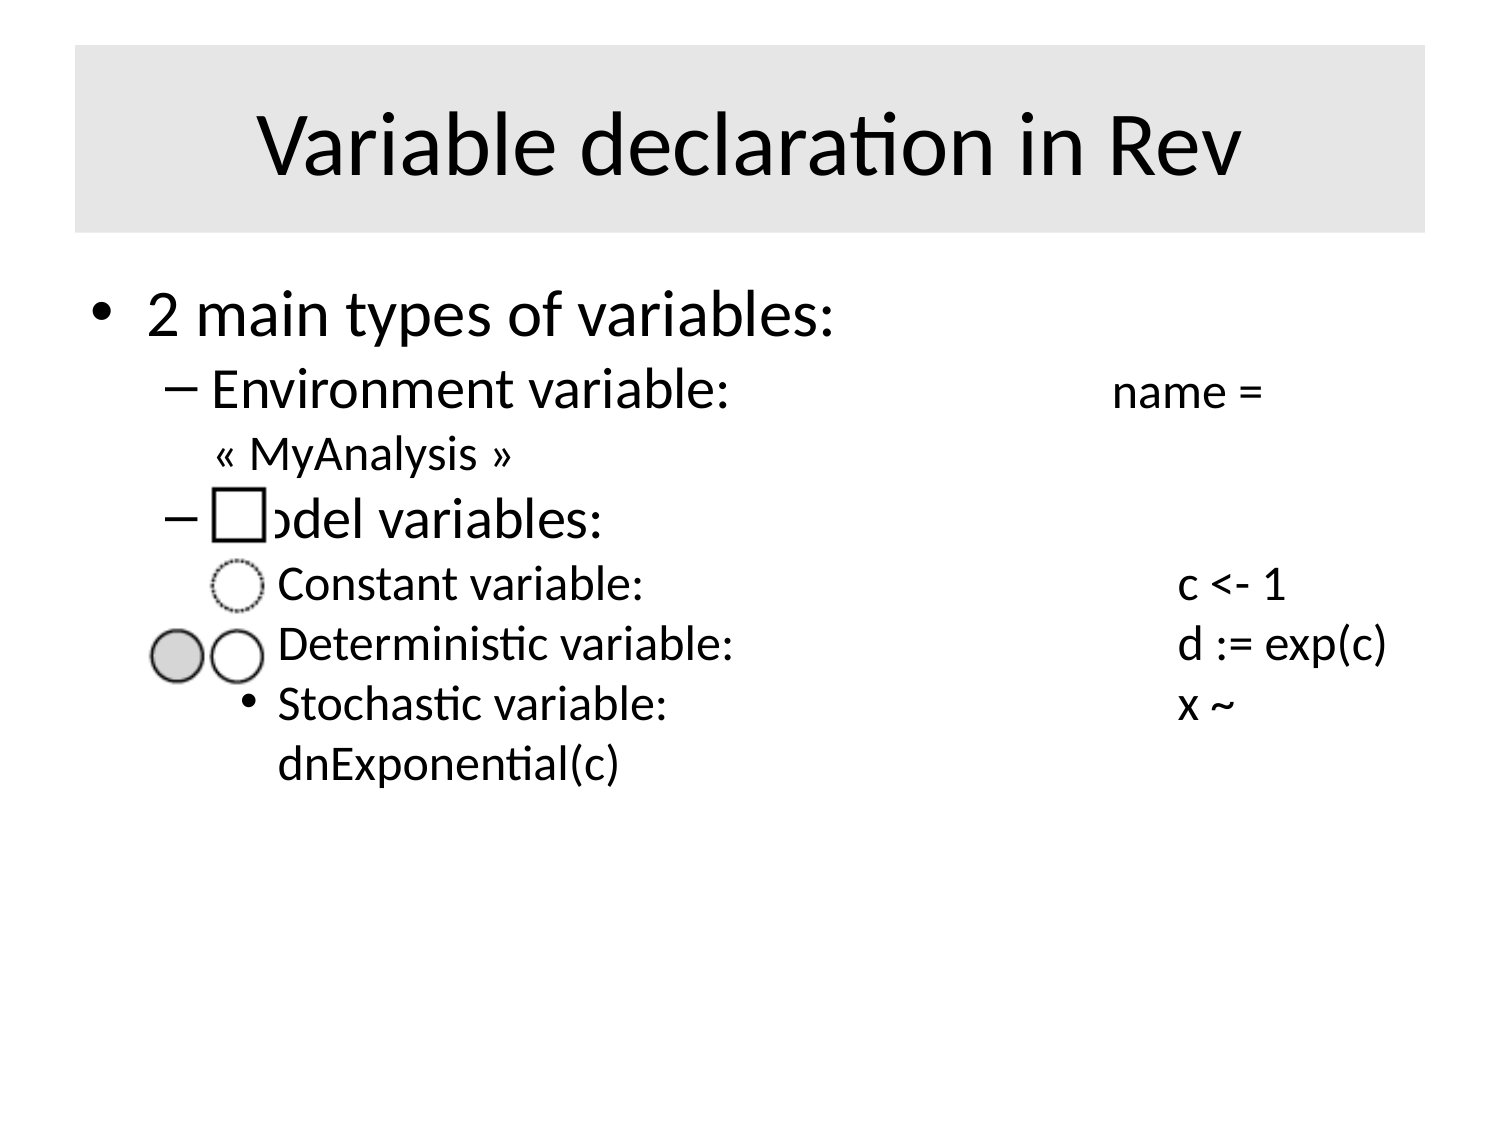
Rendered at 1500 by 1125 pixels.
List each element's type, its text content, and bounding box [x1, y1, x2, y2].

picture [199, 475, 276, 618]
title Variable declaration in Rev [75, 45, 1425, 233]
list 2 main types of variables: Environment variable: name = « MyAnalysis » Model variables: Constant variable: c <- 1 Deterministic variable: d := exp(c) Stochastic variable: x ~ dnExponential(c) [75, 262, 1473, 1005]
picture [139, 625, 276, 691]
